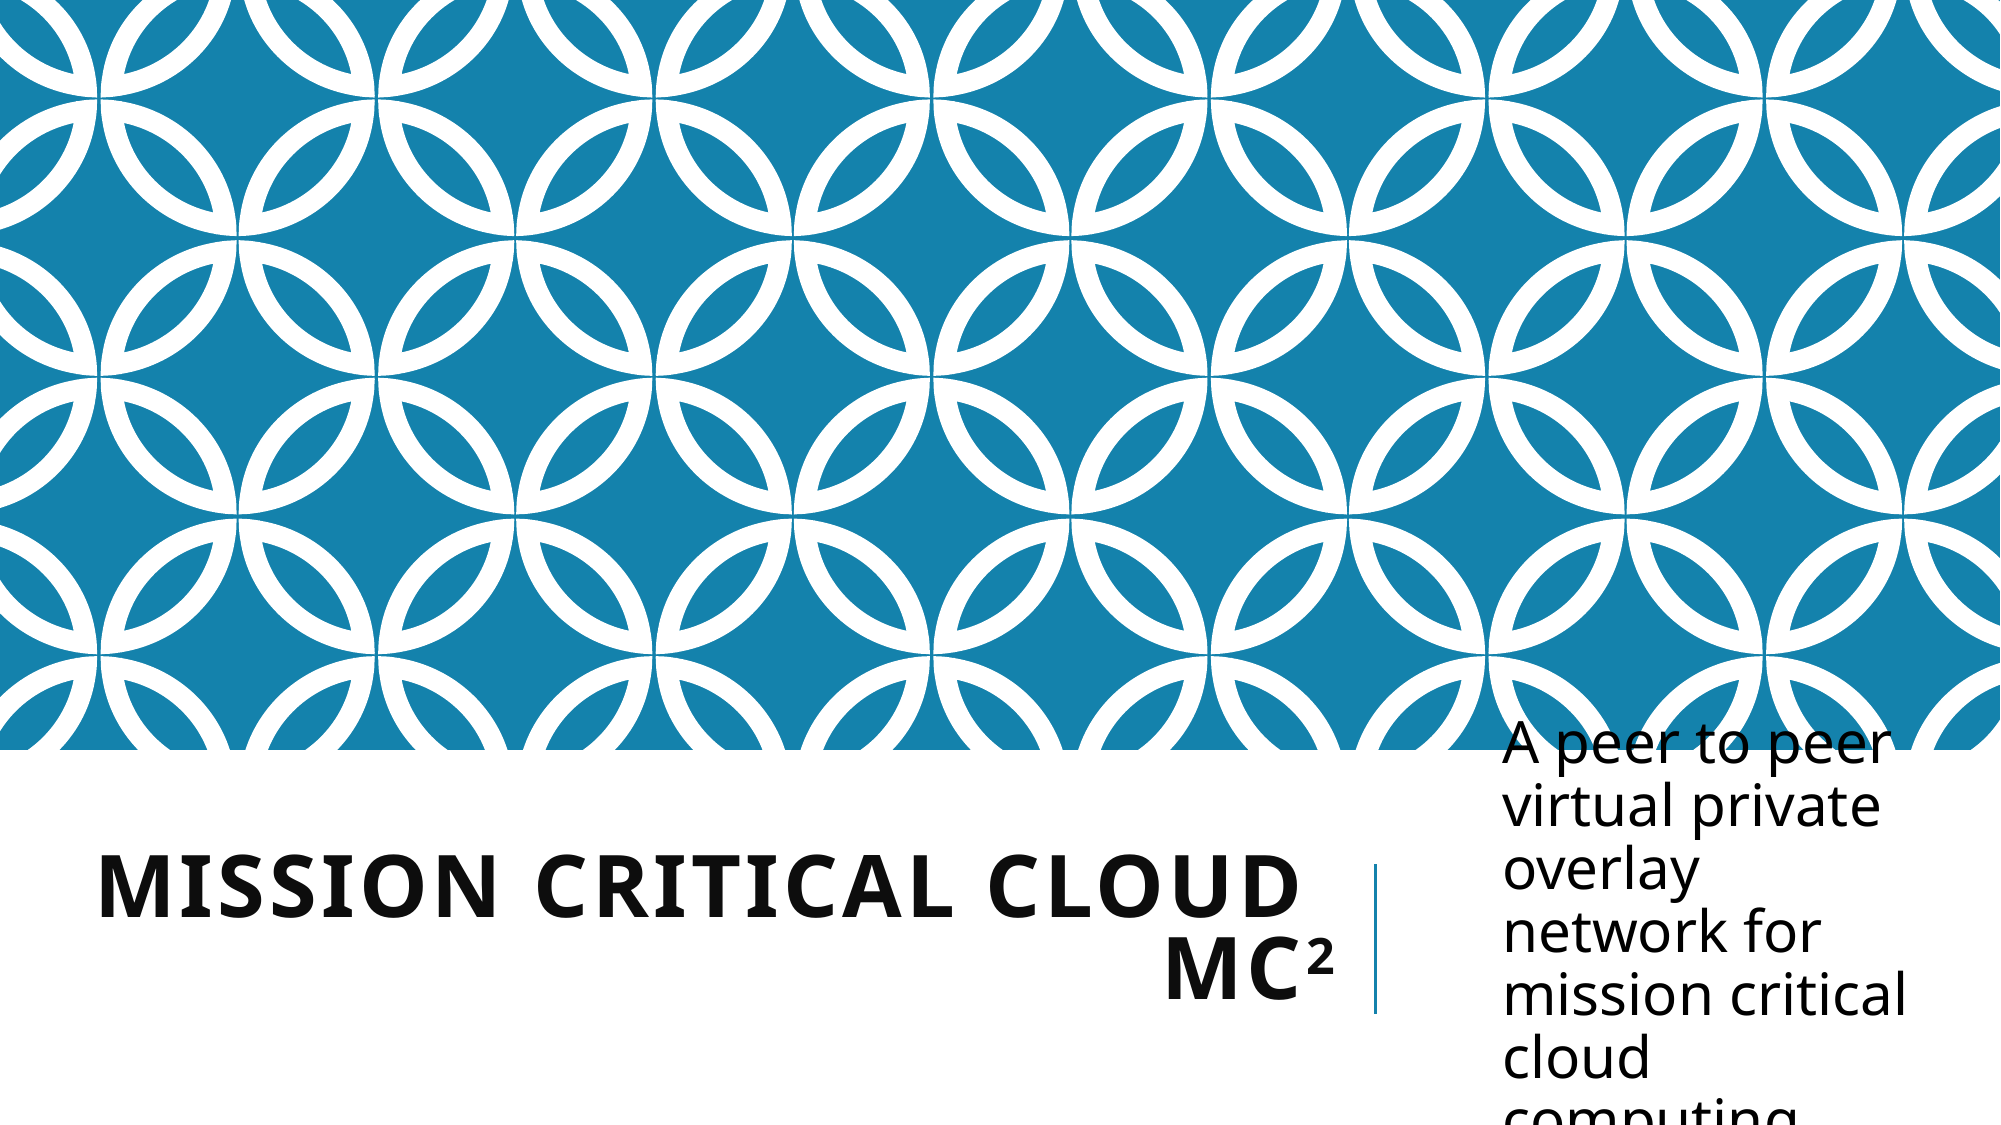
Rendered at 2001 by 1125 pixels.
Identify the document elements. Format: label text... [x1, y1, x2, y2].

title Mission Critical Cloud MC2 [75, 813, 1350, 1054]
subtitle A peer to peer virtual private overlay network for mission critical cloud computing. [1412, 813, 1938, 1054]
